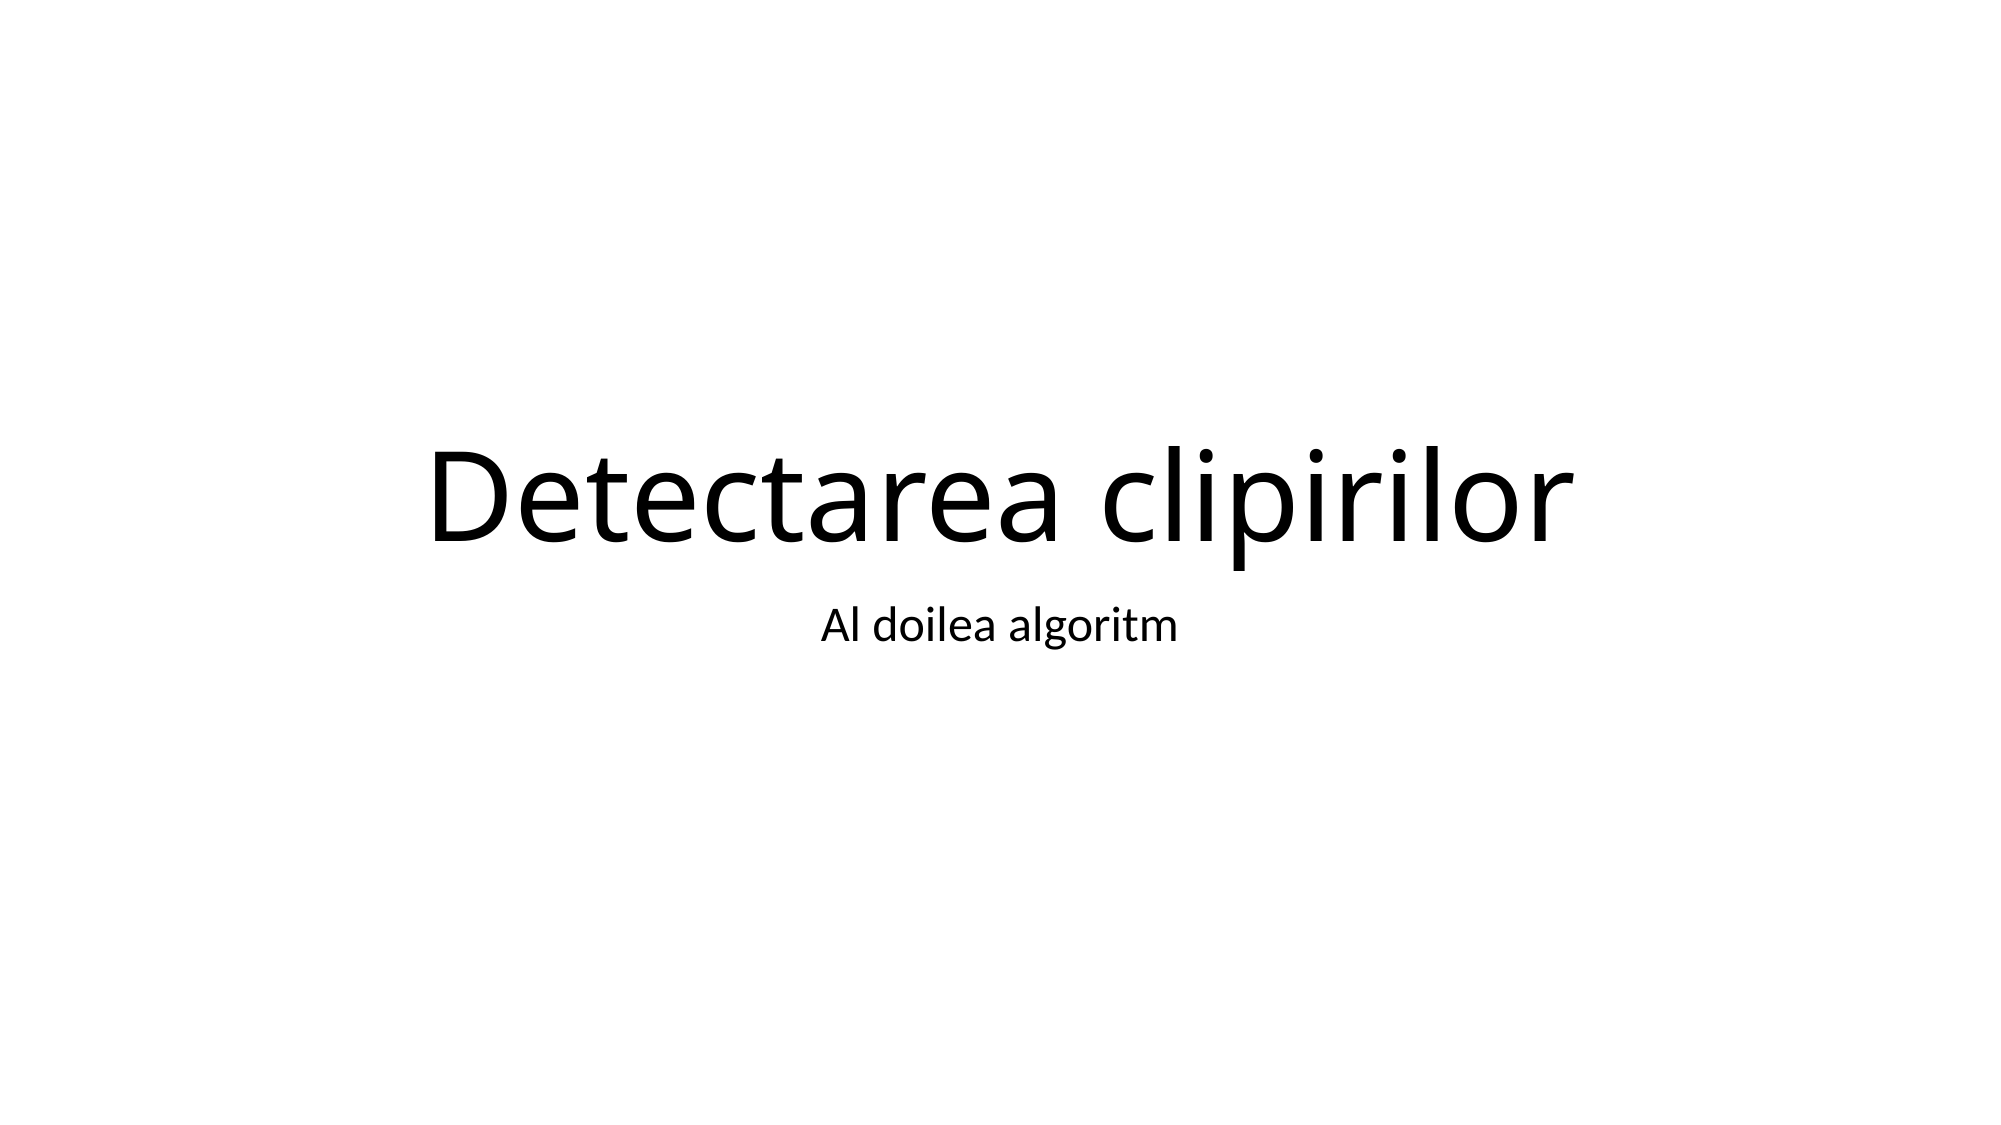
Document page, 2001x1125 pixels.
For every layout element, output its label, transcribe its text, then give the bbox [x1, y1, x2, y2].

subtitle Al doilea algoritm [249, 590, 1750, 863]
title Detectarea clipirilor [249, 184, 1750, 576]
